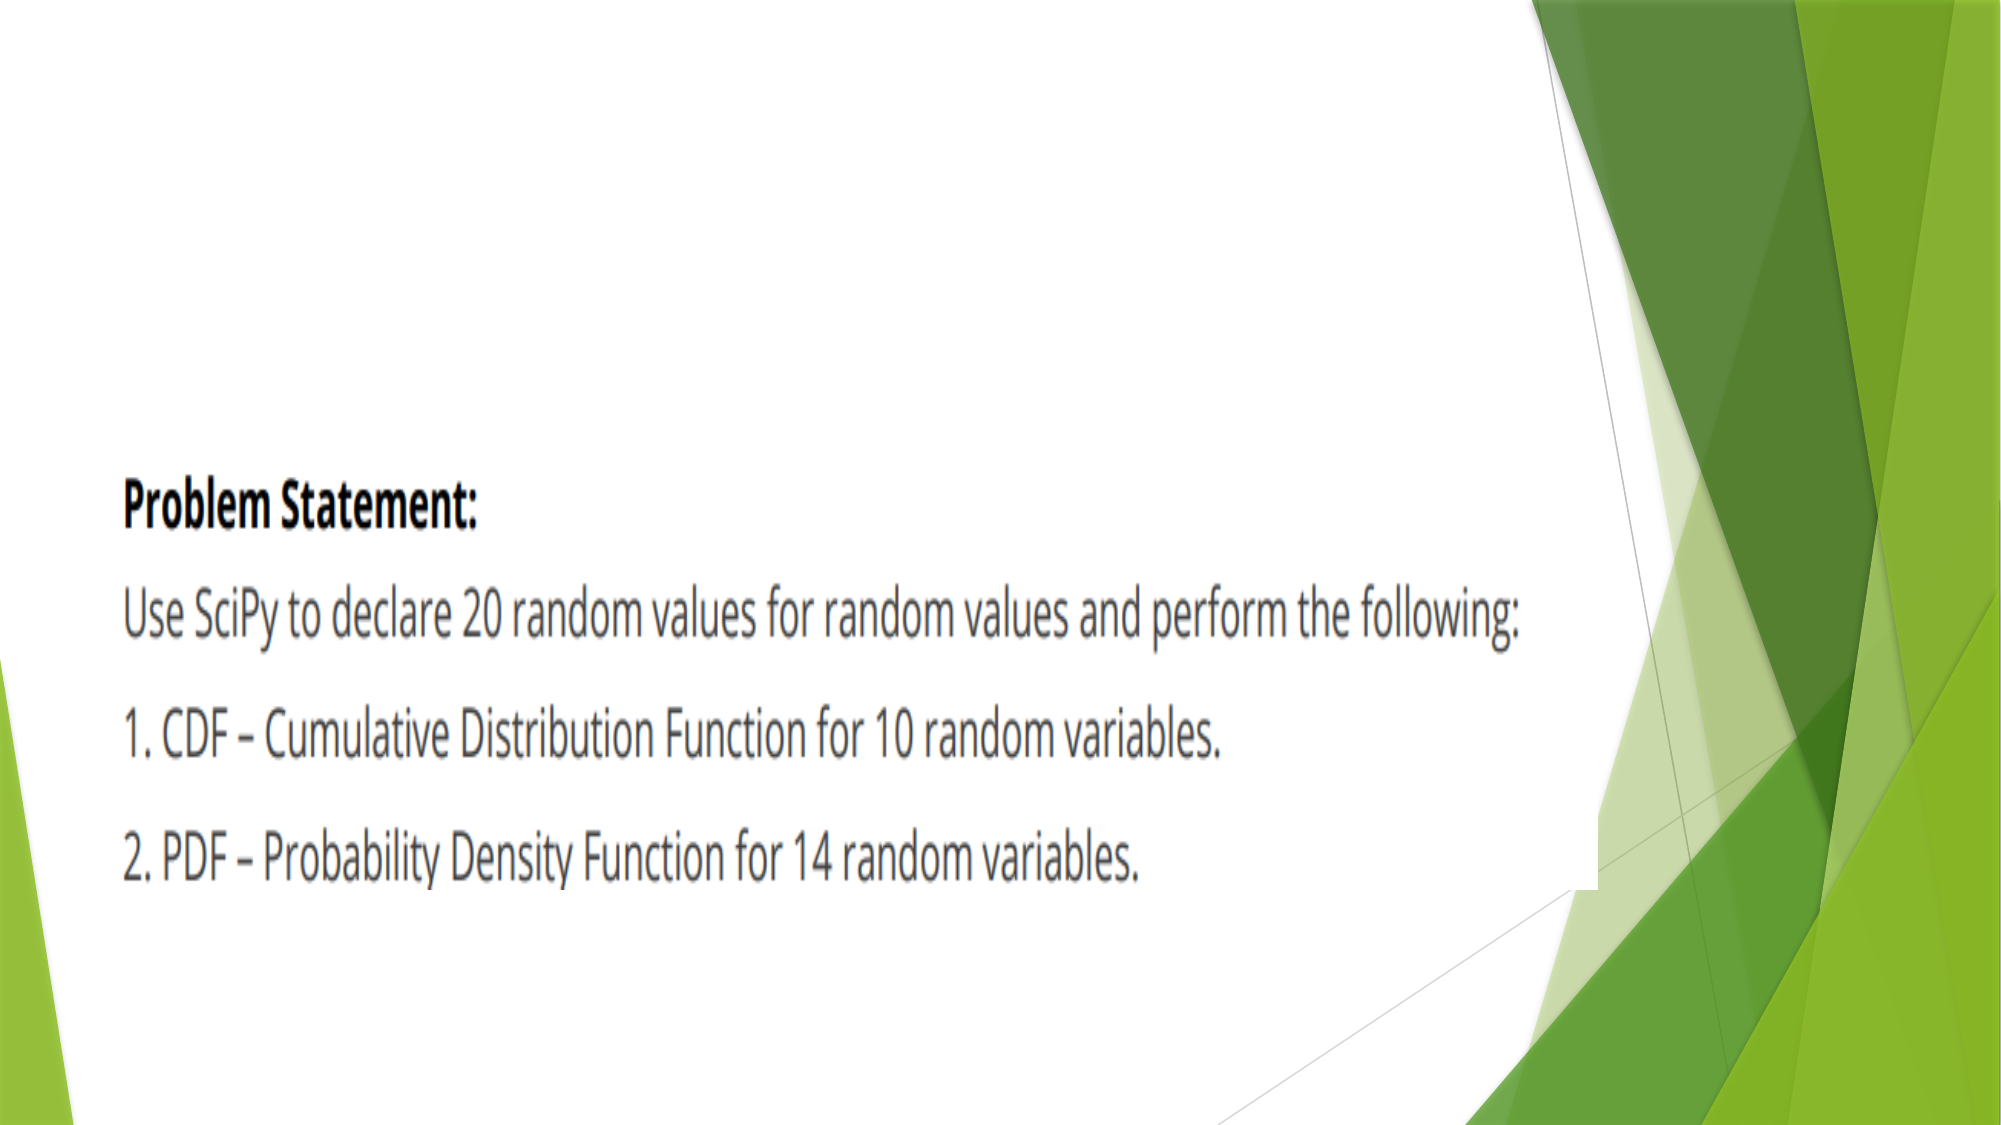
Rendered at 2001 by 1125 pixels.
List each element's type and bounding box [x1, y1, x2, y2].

list [85, 428, 1599, 890]
